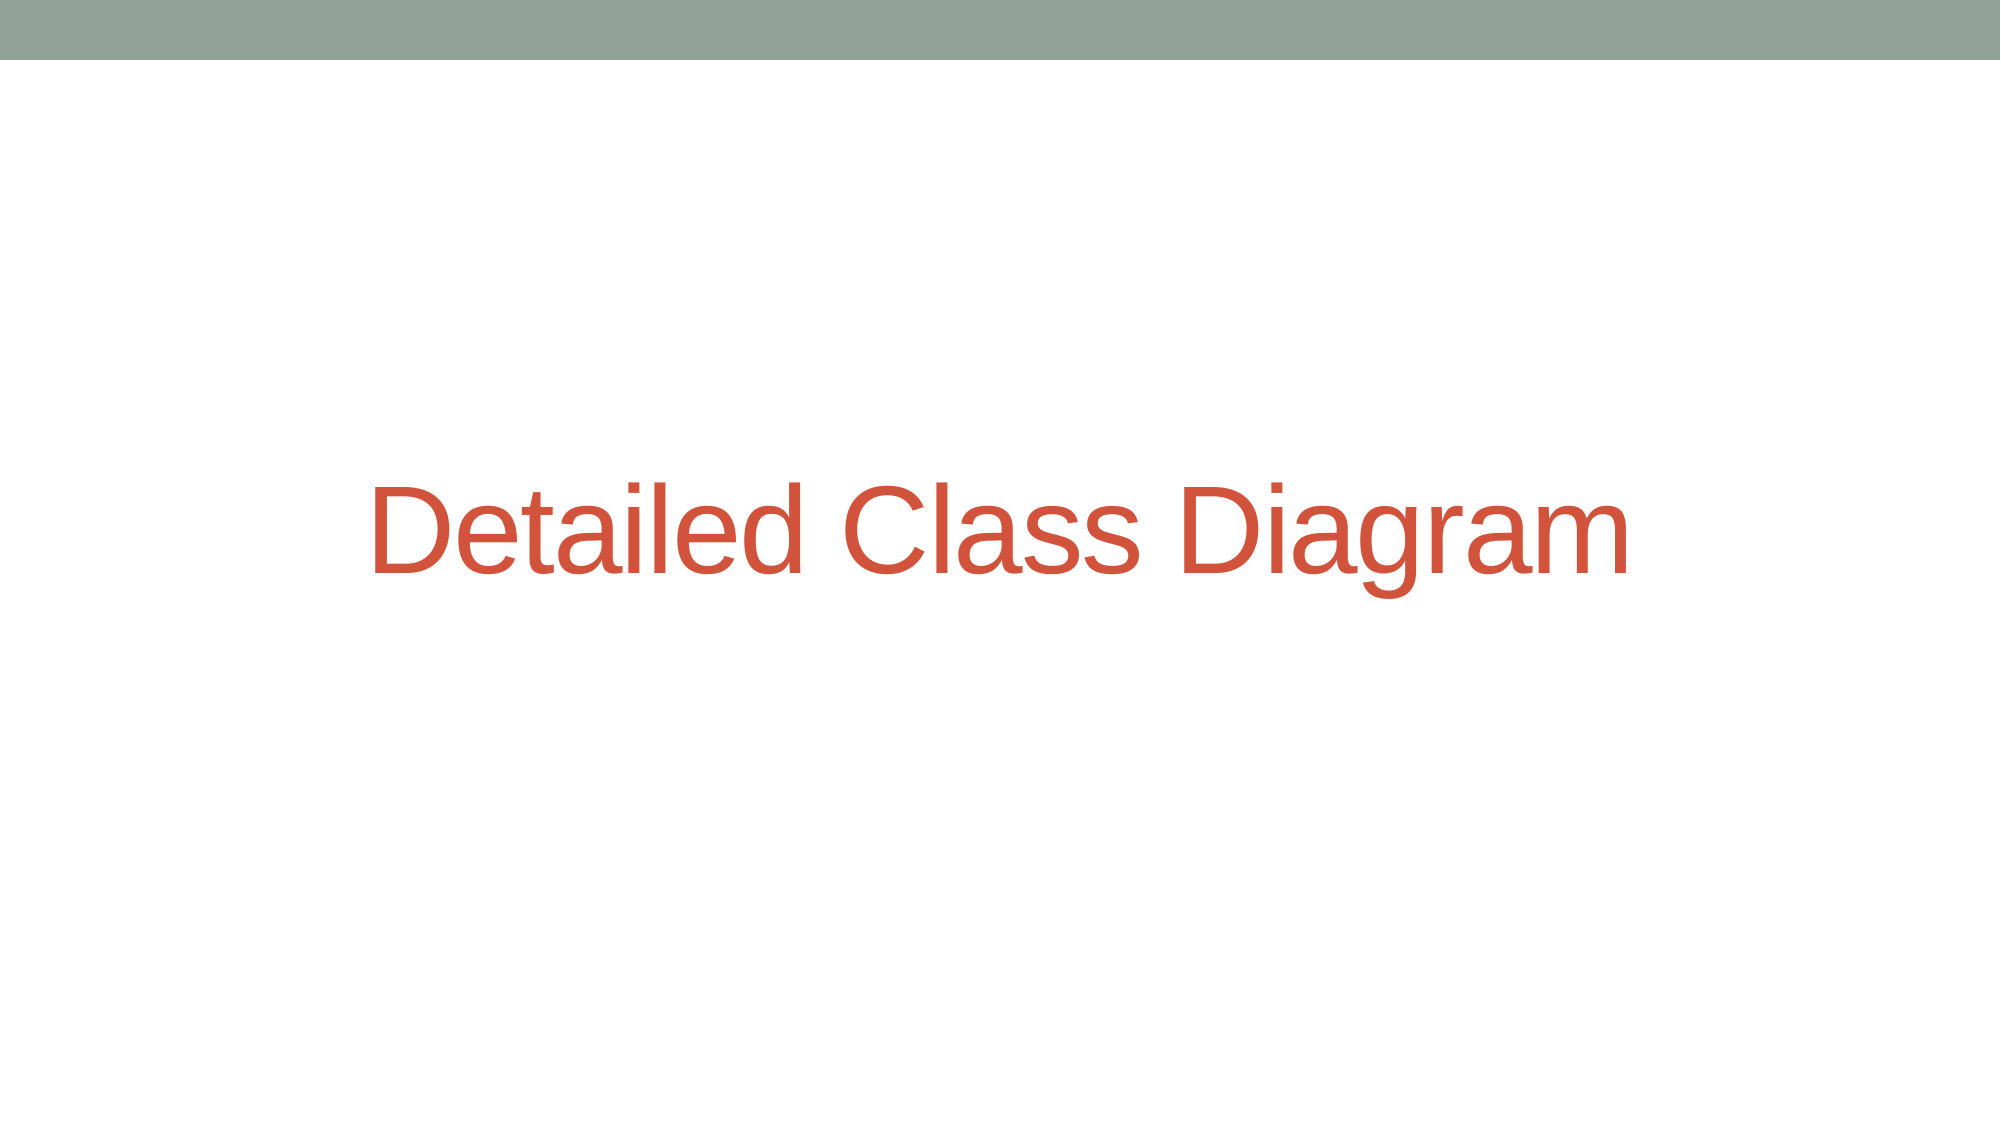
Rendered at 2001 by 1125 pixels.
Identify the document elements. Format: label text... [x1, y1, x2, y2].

title Detailed Class Diagram [99, 87, 1900, 959]
